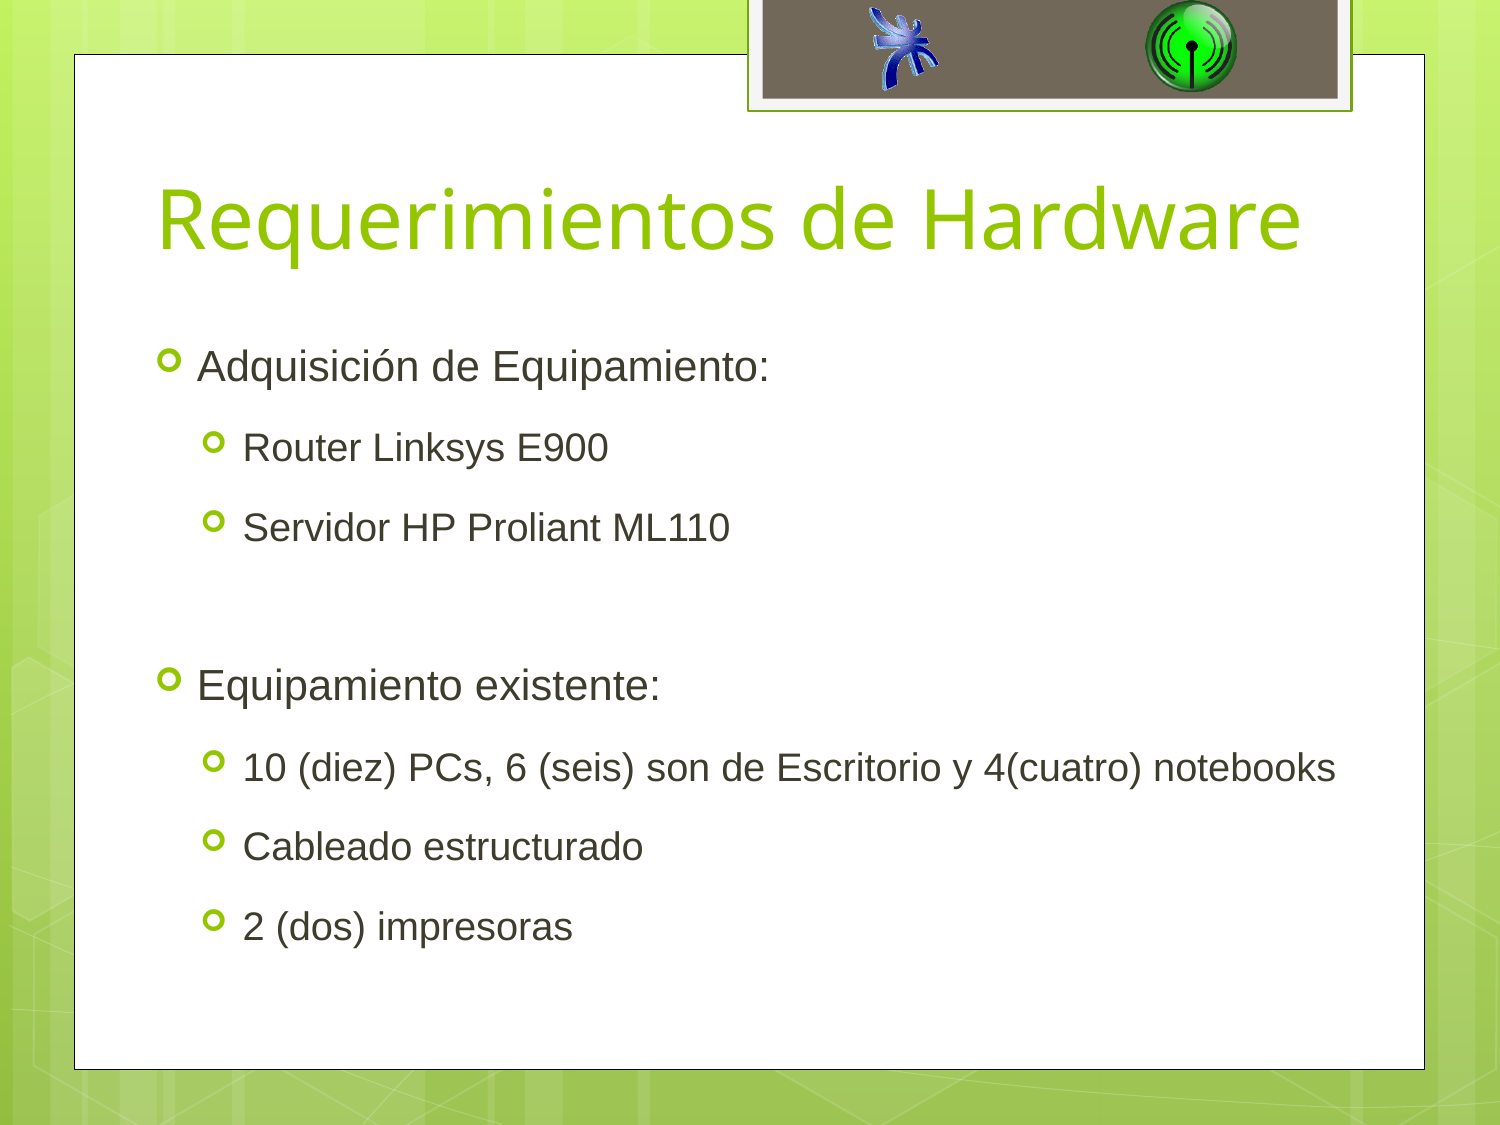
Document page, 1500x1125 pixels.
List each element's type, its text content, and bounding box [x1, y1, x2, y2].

list Adquisición de Equipamiento: Router Linksys E900 Servidor HP Proliant ML110 Equipamiento existente: 10 (diez) PCs, 6 (seis) son de Escritorio y 4(cuatro) notebooks Cableado estructurado 2 (dos) impresoras [128, 304, 1372, 1020]
title Requerimientos de Hardware [140, 152, 1395, 275]
picture [1145, 0, 1237, 92]
picture [867, 6, 940, 92]
